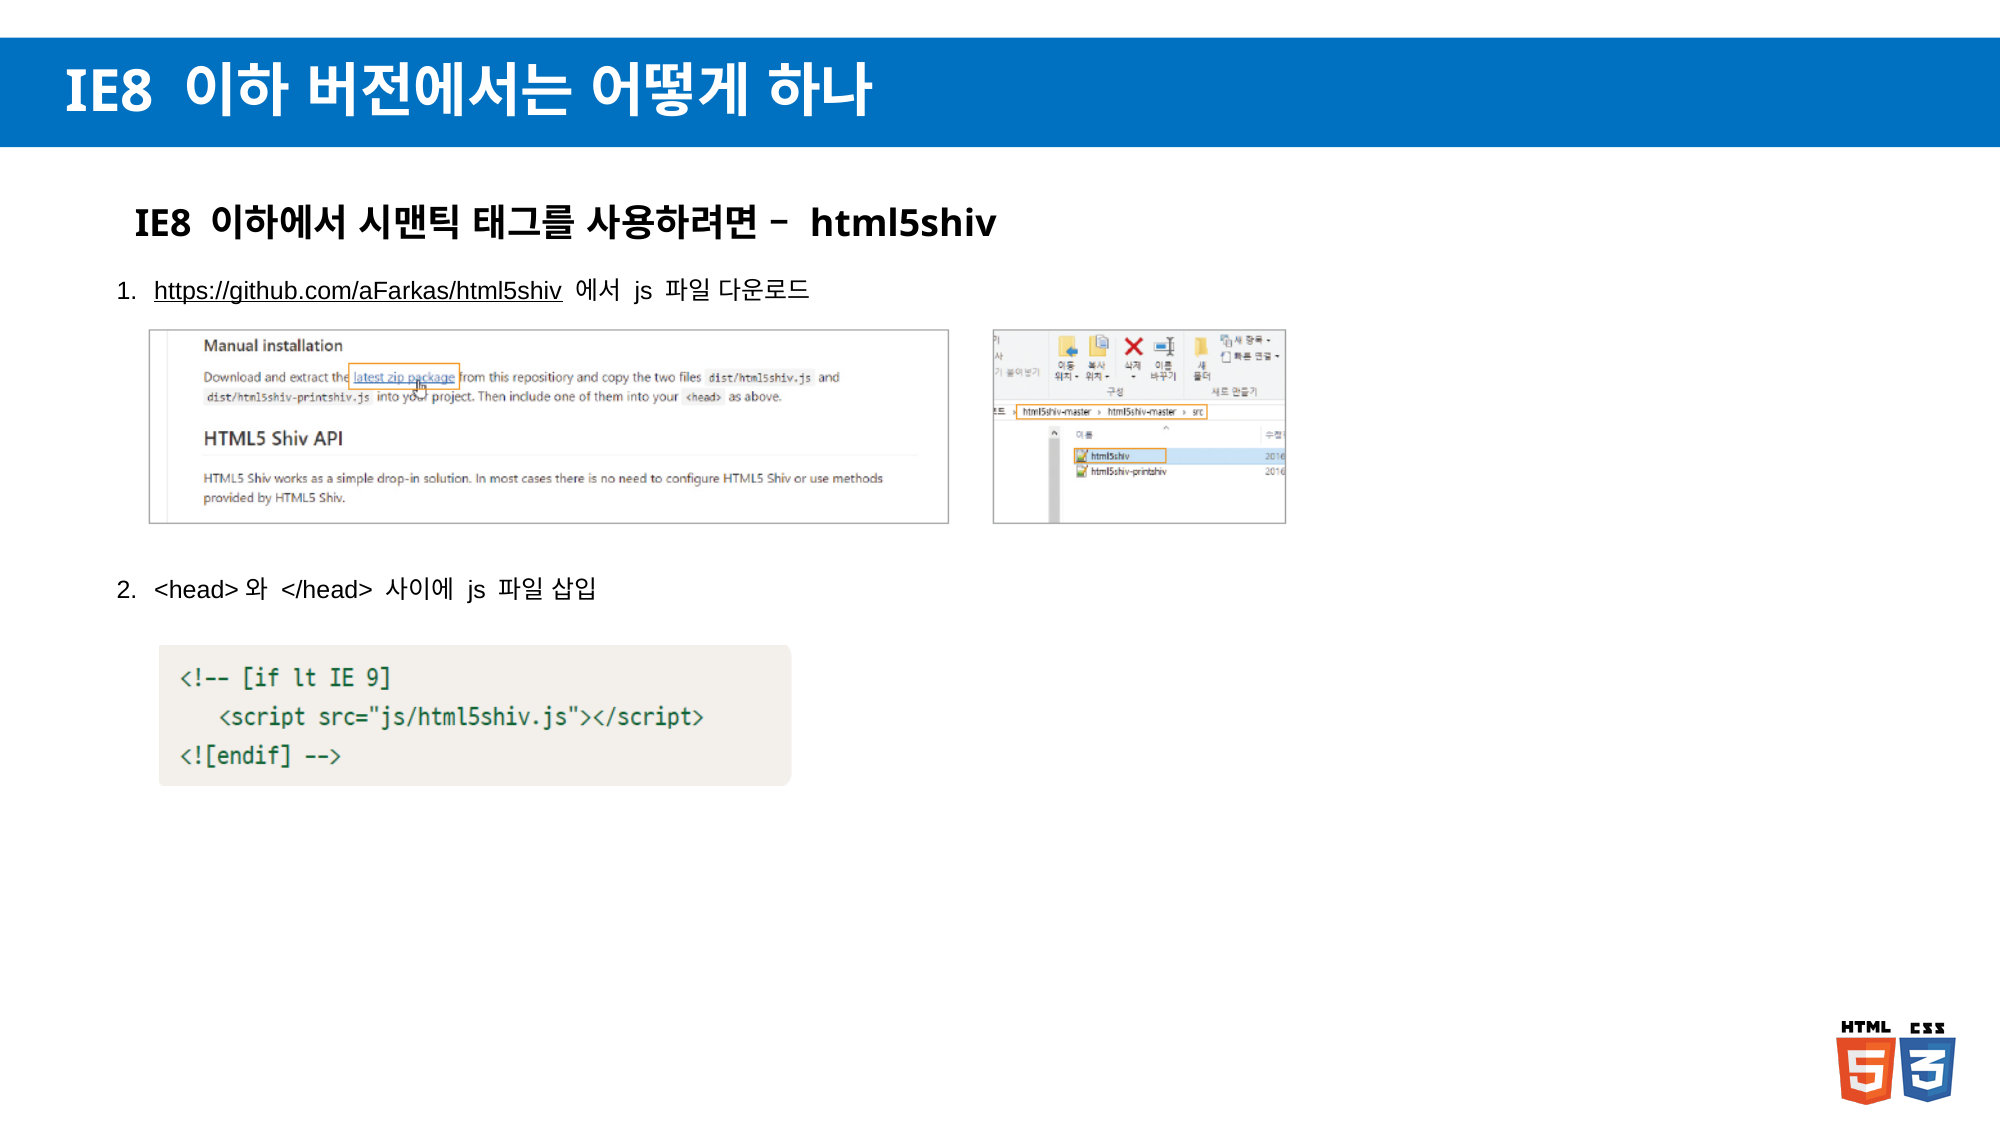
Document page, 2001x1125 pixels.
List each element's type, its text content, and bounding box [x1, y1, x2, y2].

title IE8 이하 버전에서는 어떻게 하나 [50, 37, 1542, 148]
picture [136, 323, 1303, 537]
picture [159, 645, 810, 786]
text_box IE8 이하에서 시맨틱 태그를 사용하려면 – html5shiv [120, 191, 1012, 251]
picture [1824, 1019, 1959, 1105]
text_box https://github.com/aFarkas/html5shiv 에서 js 파일 다운로드 <head>와 </head> 사이에 js 파일 삽입 [101, 251, 1778, 651]
